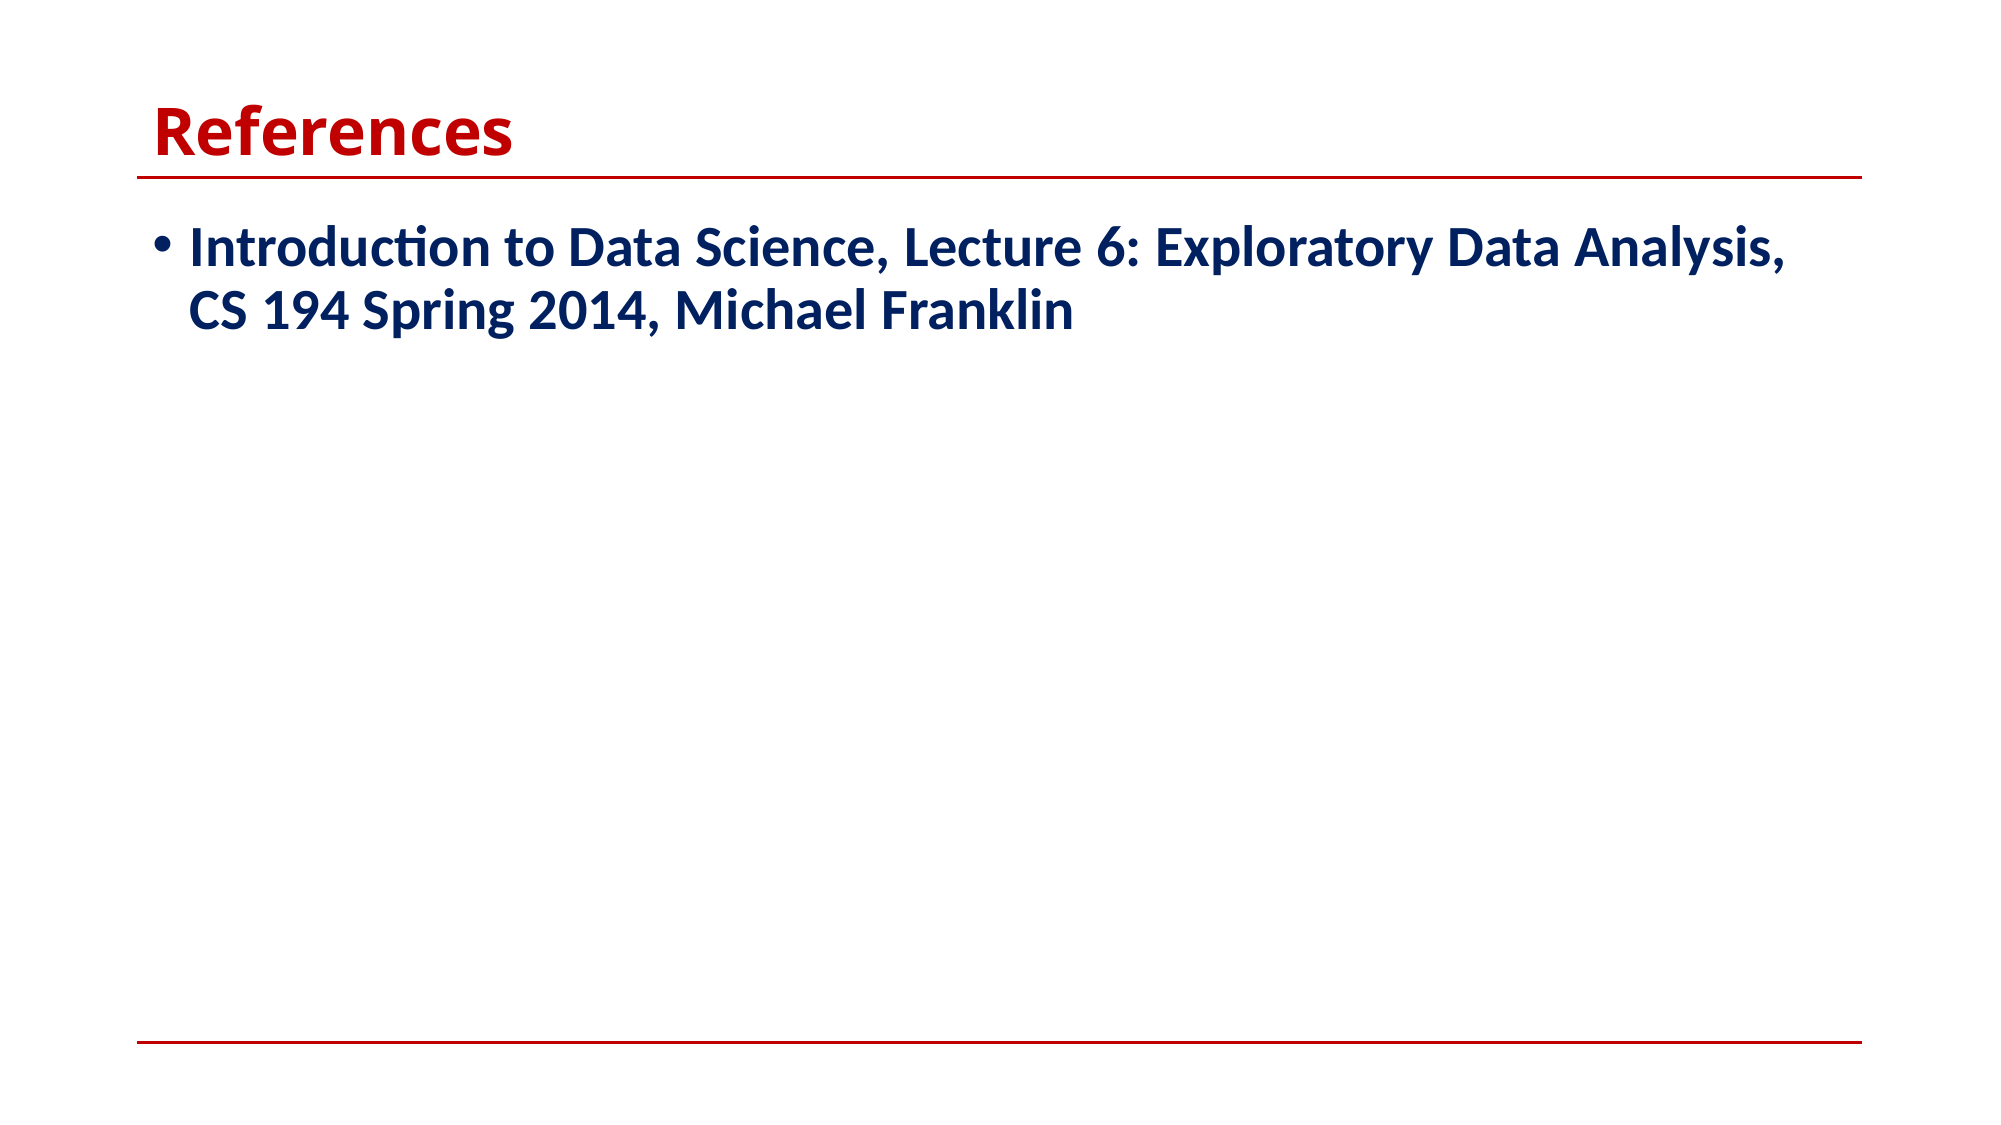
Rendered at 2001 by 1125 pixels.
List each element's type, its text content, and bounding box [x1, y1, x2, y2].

title References [137, 90, 1863, 178]
list Introduction to Data Science, Lecture 6: Exploratory Data Analysis, CS 194 Spring 2014, Michael Franklin [137, 208, 1863, 1014]
